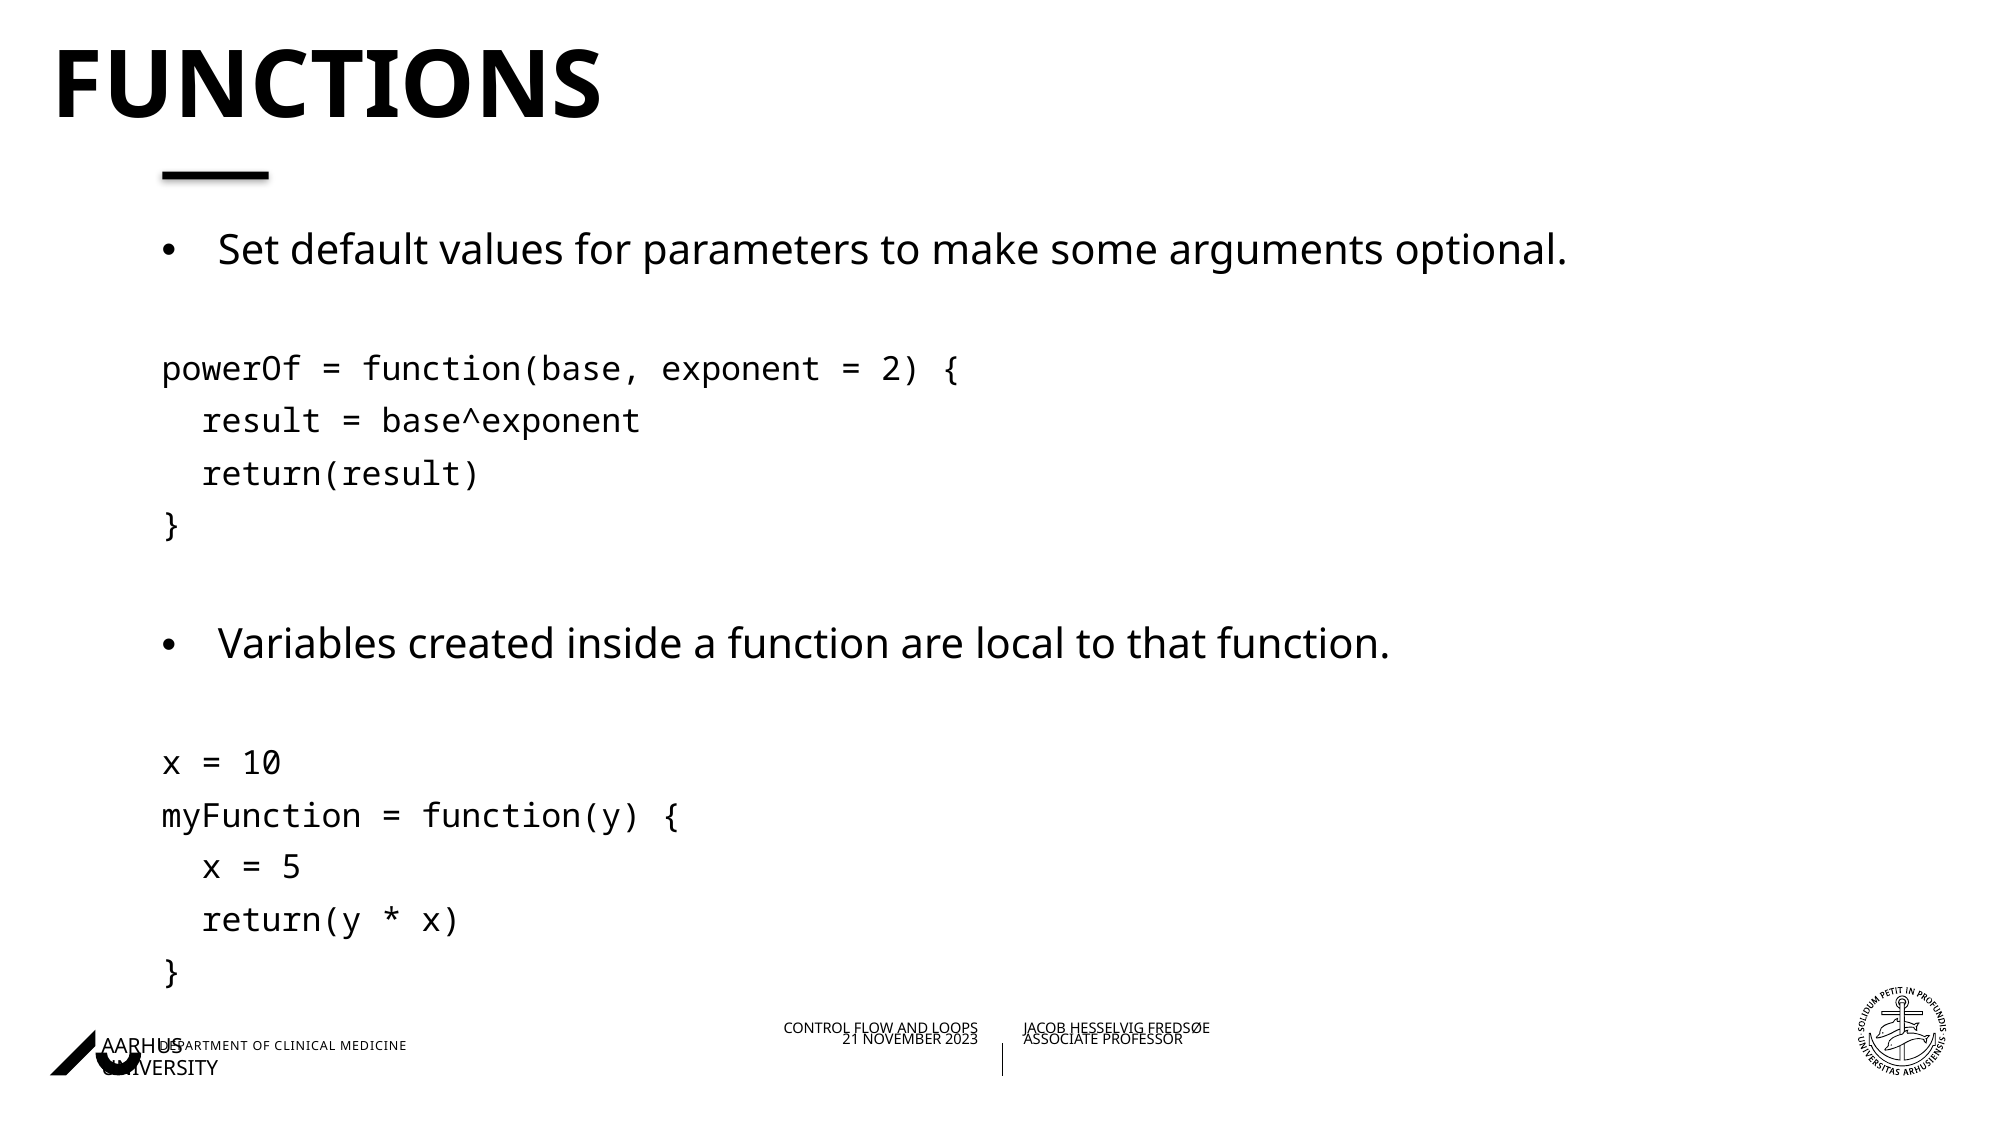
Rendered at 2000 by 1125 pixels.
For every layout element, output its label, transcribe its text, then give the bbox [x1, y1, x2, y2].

list Set default values for parameters to make some arguments optional. powerOf = function(base, exponent = 2) { result = base^exponent return(result) } Variables created inside a function are local to that function. x = 10 myFunction = function(y) { x = 5 return(y * x) } [161, 224, 1839, 968]
title Functions [51, 37, 1948, 162]
